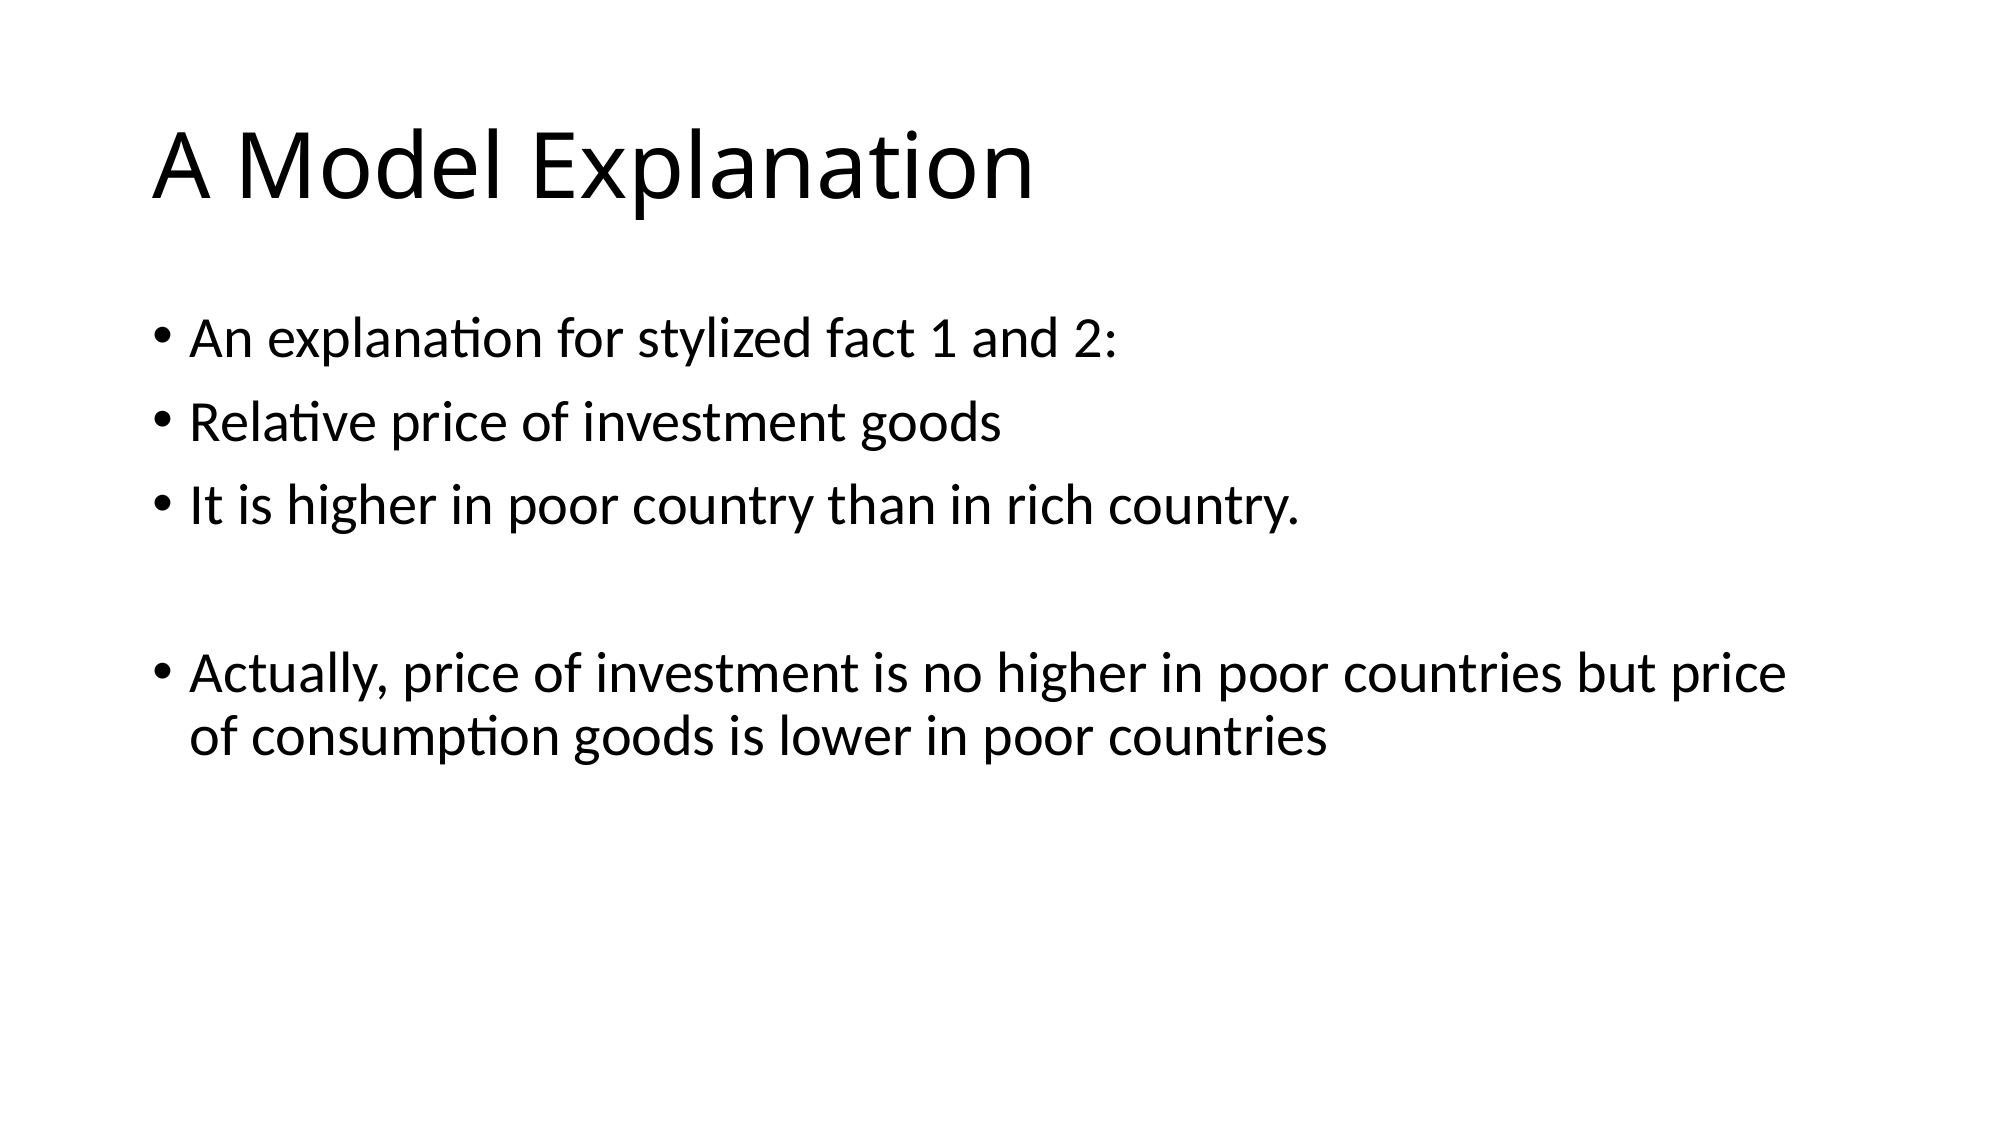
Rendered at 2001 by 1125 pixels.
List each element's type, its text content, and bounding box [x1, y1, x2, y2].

title A Model Explanation [137, 59, 1863, 278]
